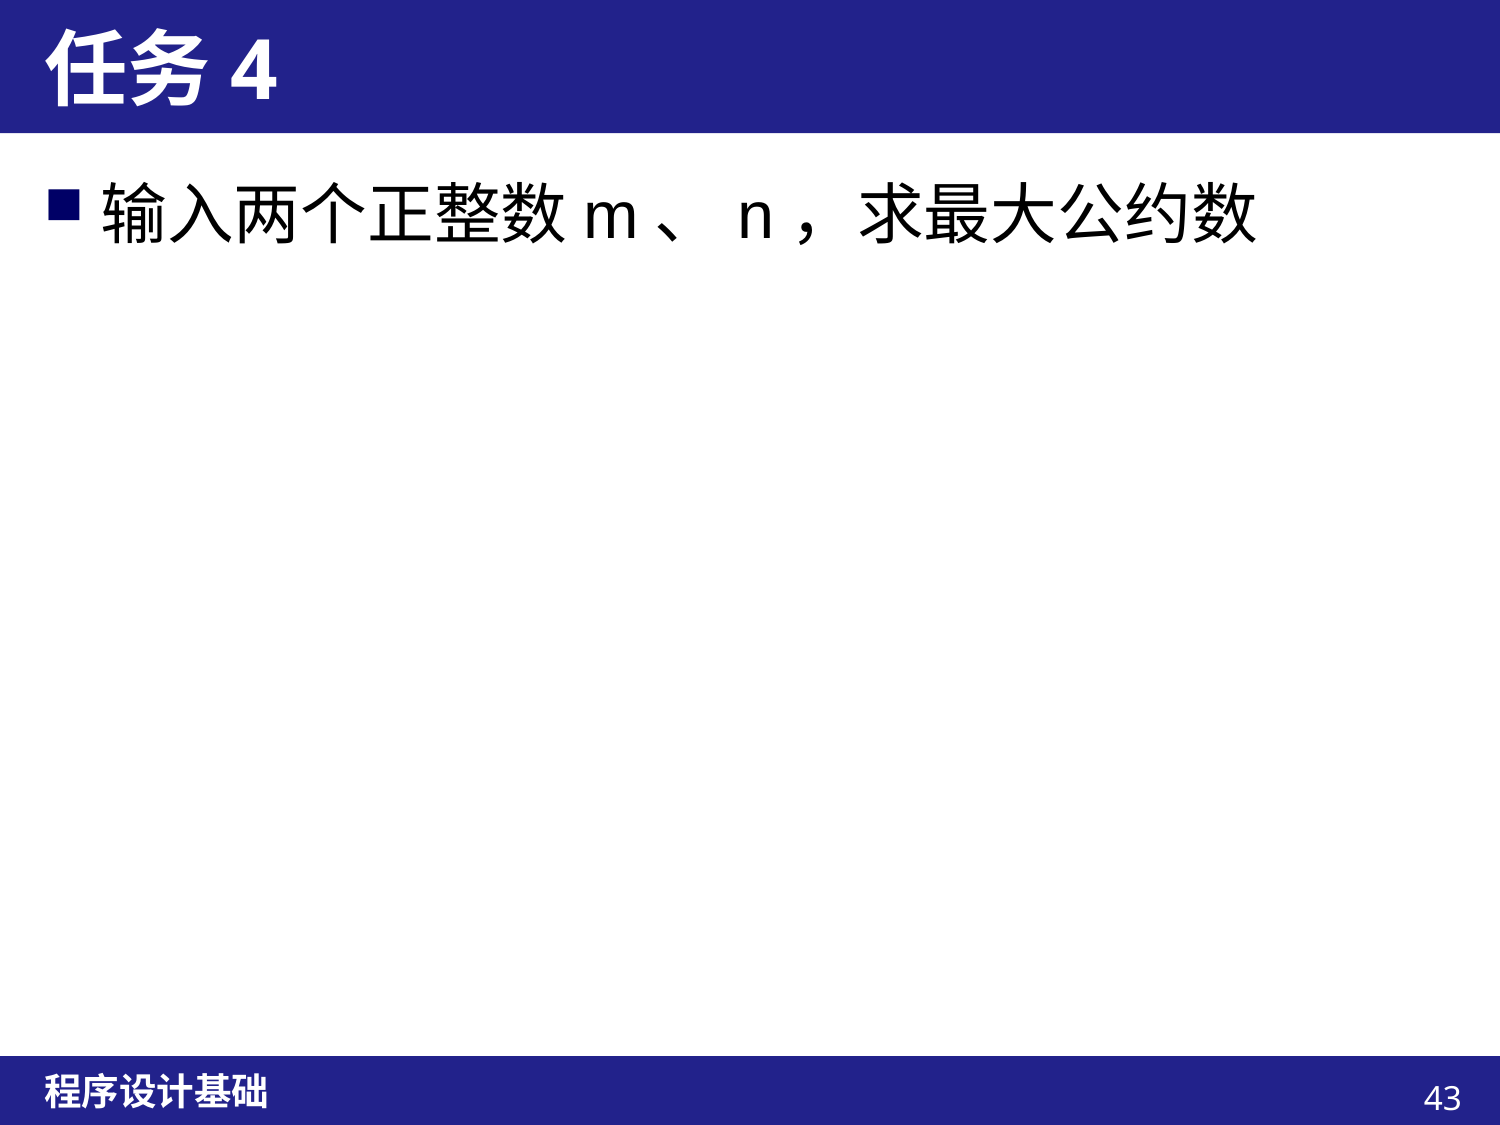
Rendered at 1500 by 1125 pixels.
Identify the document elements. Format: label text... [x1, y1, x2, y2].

title 任务4 [29, 0, 1469, 134]
list 输入两个正整数m、n，求最大公约数 [29, 156, 1469, 1034]
